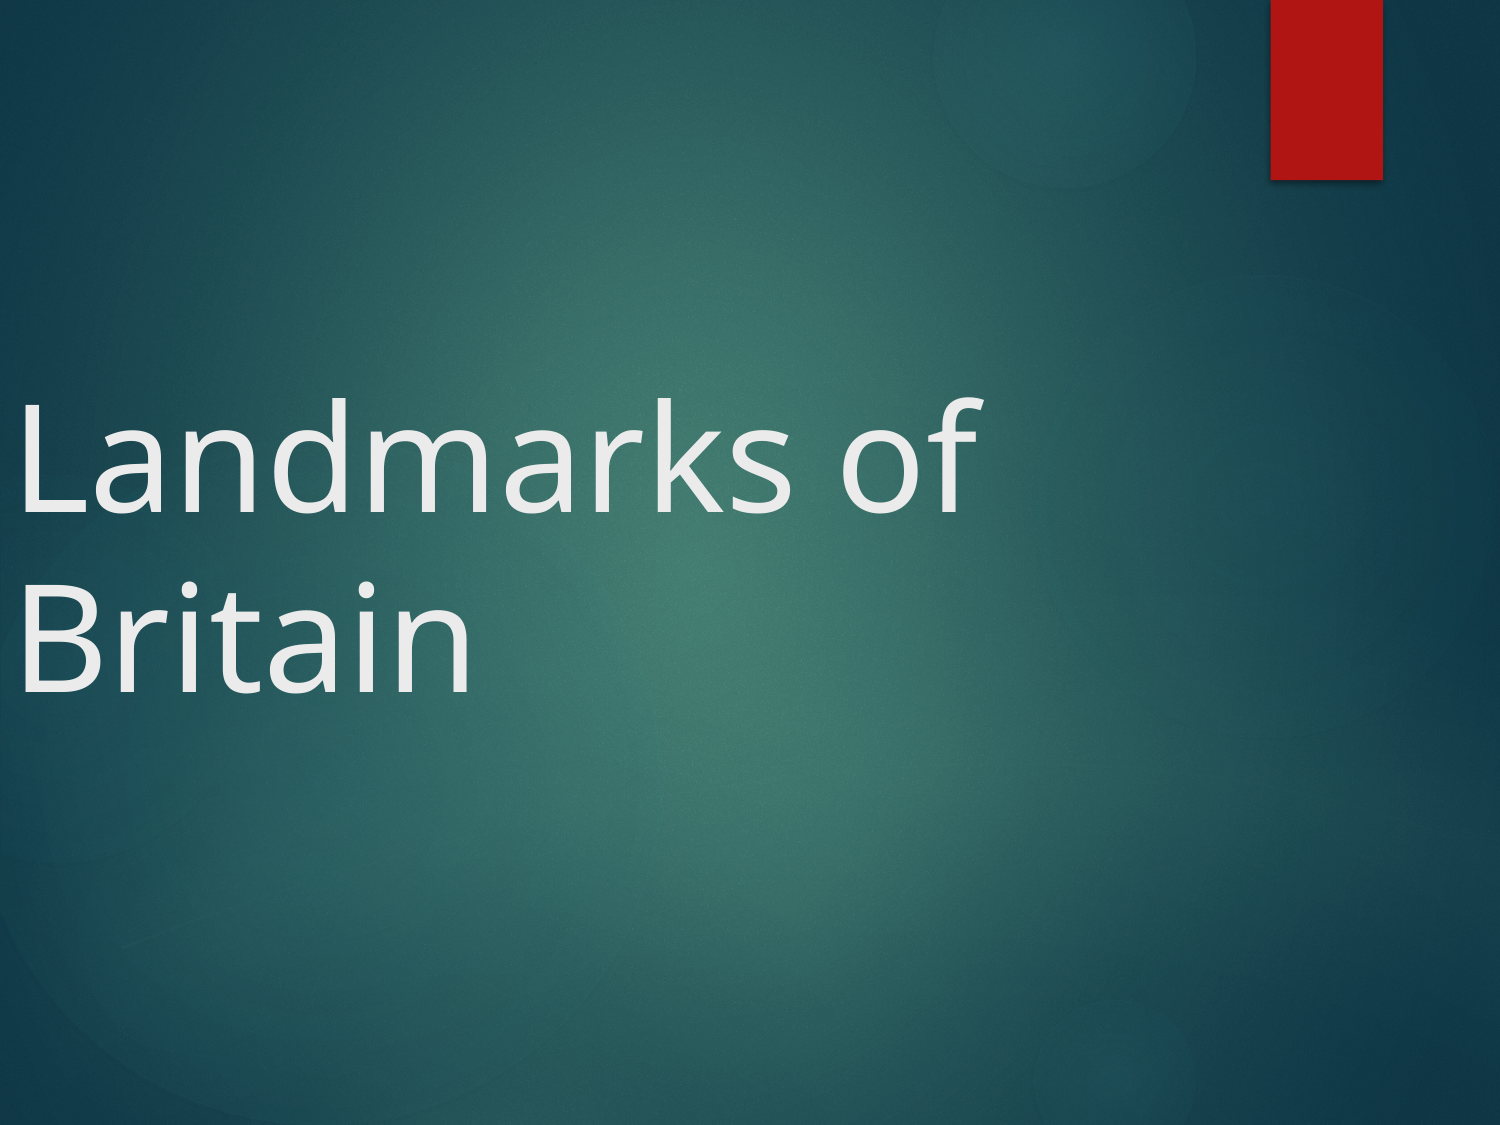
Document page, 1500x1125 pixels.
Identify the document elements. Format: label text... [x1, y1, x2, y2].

title Landmarks of Britain [0, 318, 1346, 729]
